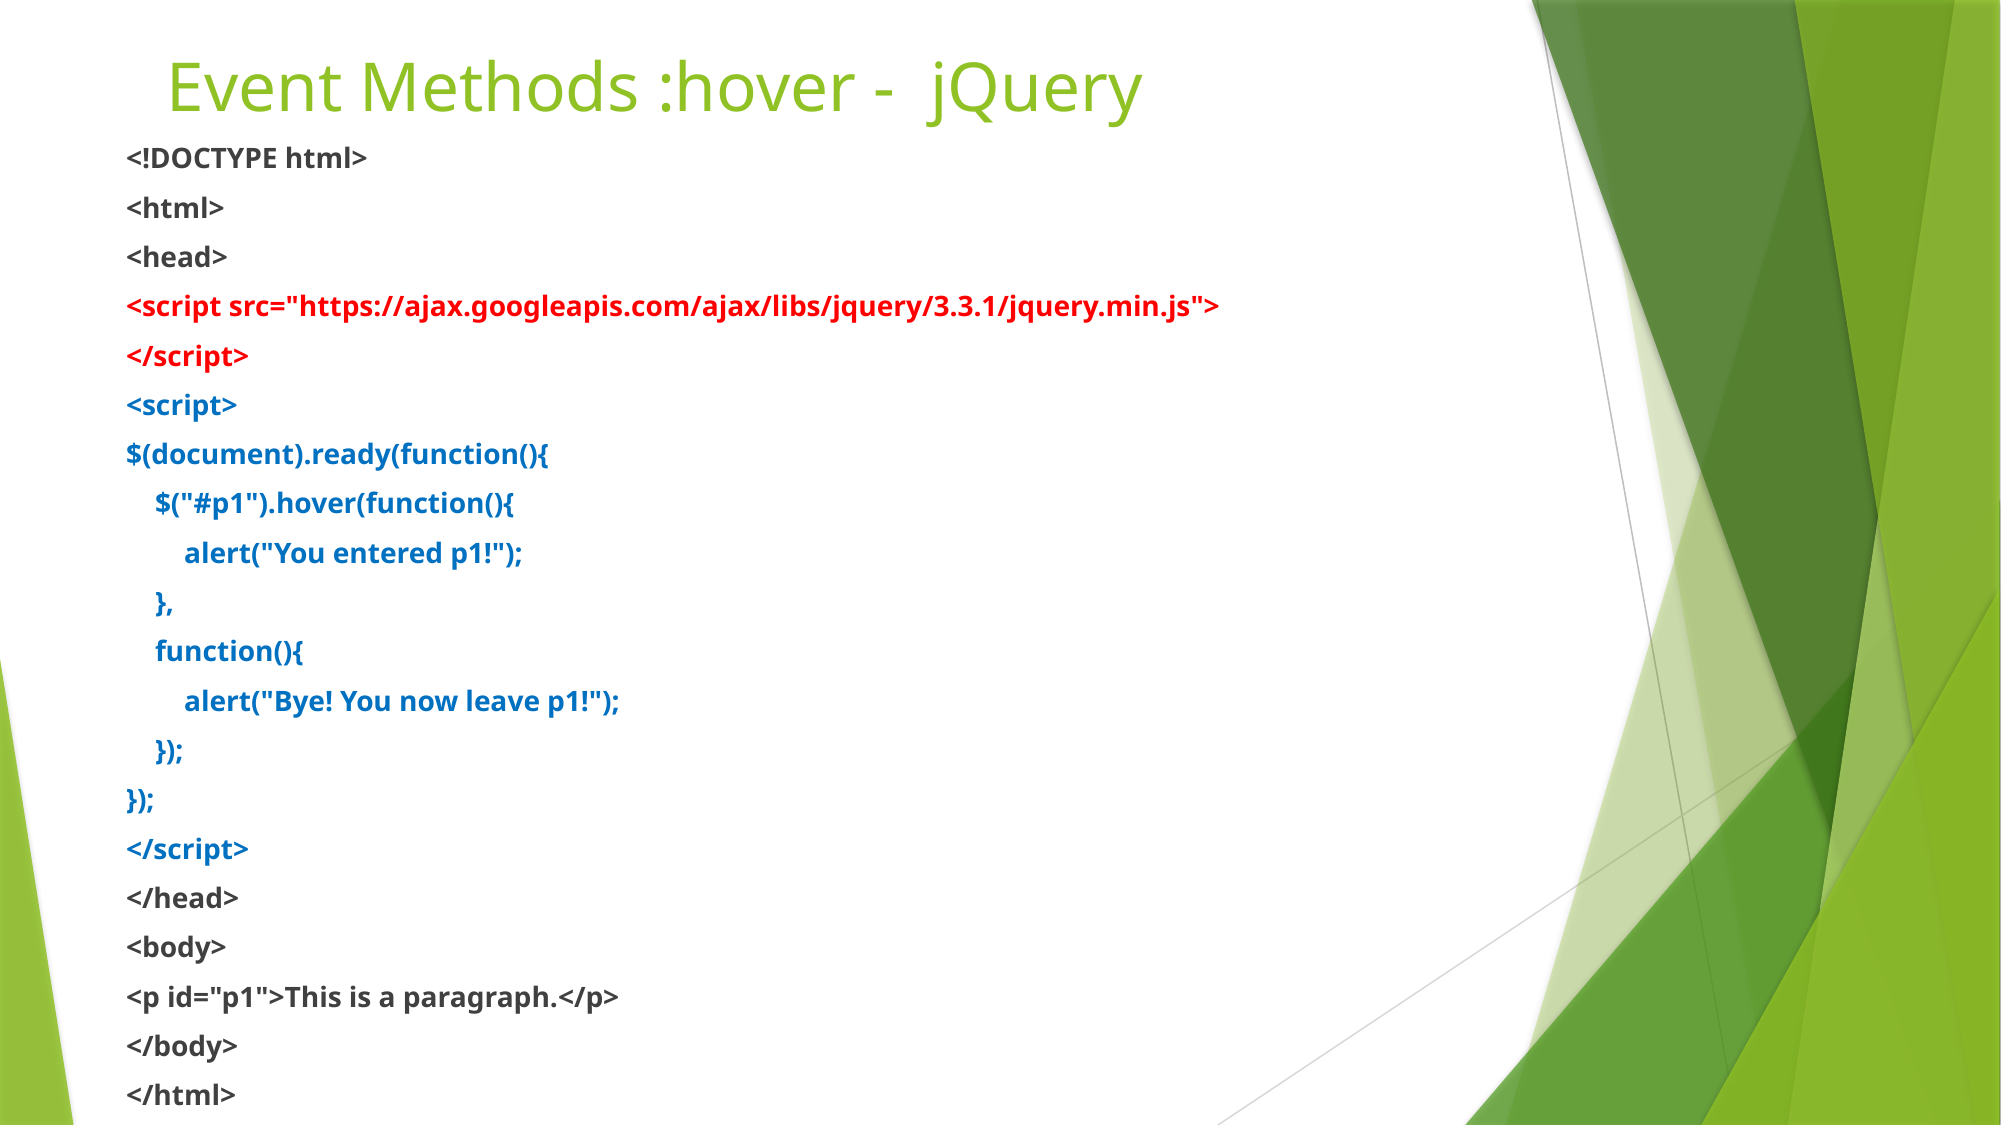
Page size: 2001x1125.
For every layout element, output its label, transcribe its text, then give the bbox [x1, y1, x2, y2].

title Event Methods :hover - jQuery [134, 36, 1545, 133]
list <!DOCTYPE html> <html> <head> <script src="https://ajax.googleapis.com/ajax/libs/jquery/3.3.1/jquery.min.js"> </script> <script> $(document).ready(function(){ $("#p1").hover(function(){ alert("You entered p1!"); }, function(){ alert("Bye! You now leave p1!"); }); }); </script> </head> <body> <p id="p1">This is a paragraph.</p> </body> </html> [111, 133, 1773, 1125]
